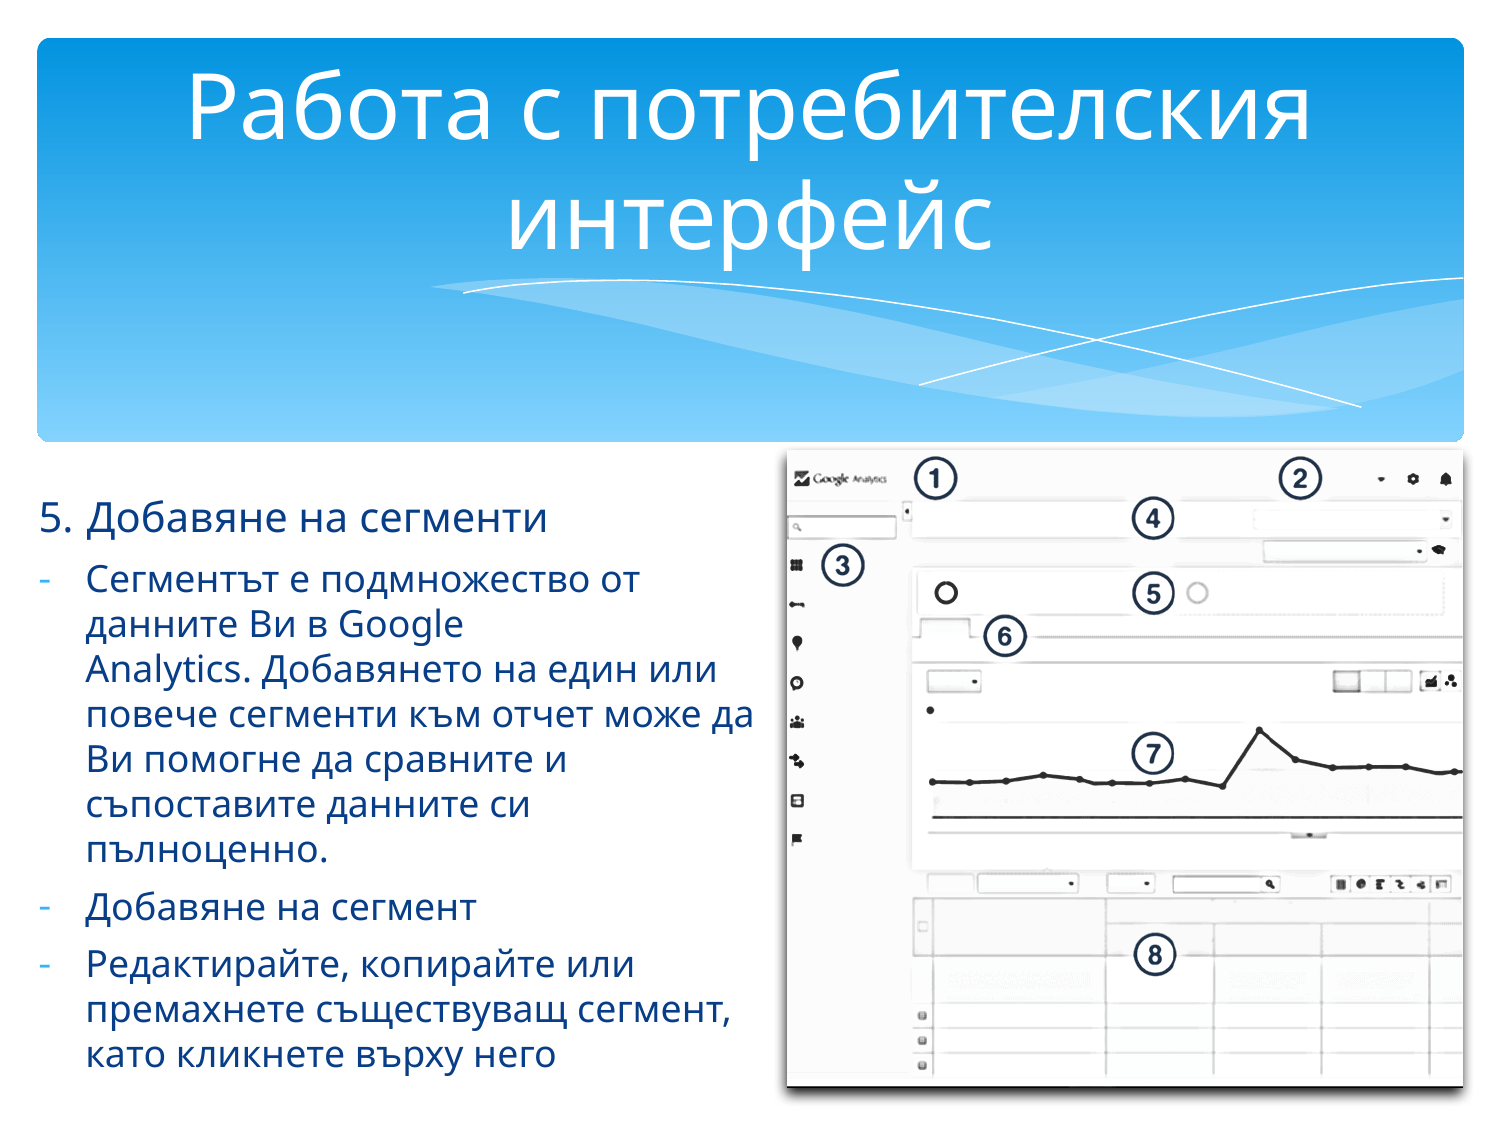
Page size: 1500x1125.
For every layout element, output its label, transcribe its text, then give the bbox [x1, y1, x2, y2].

title Работа с потребителския интерфейс [75, 55, 1425, 261]
text_box 5. Добавяне на сегменти Сегментът е подмножество от данните Ви в Google Analytics. Добавянето на един или повече сегменти към отчет може да Ви помогне да сравните и съпоставите данните си пълноценно. Добавяне на сегмент Редактирайте, копирайте или премахнете съществуващ сегмент, като кликнете върху него [23, 474, 775, 1125]
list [787, 450, 1463, 1088]
